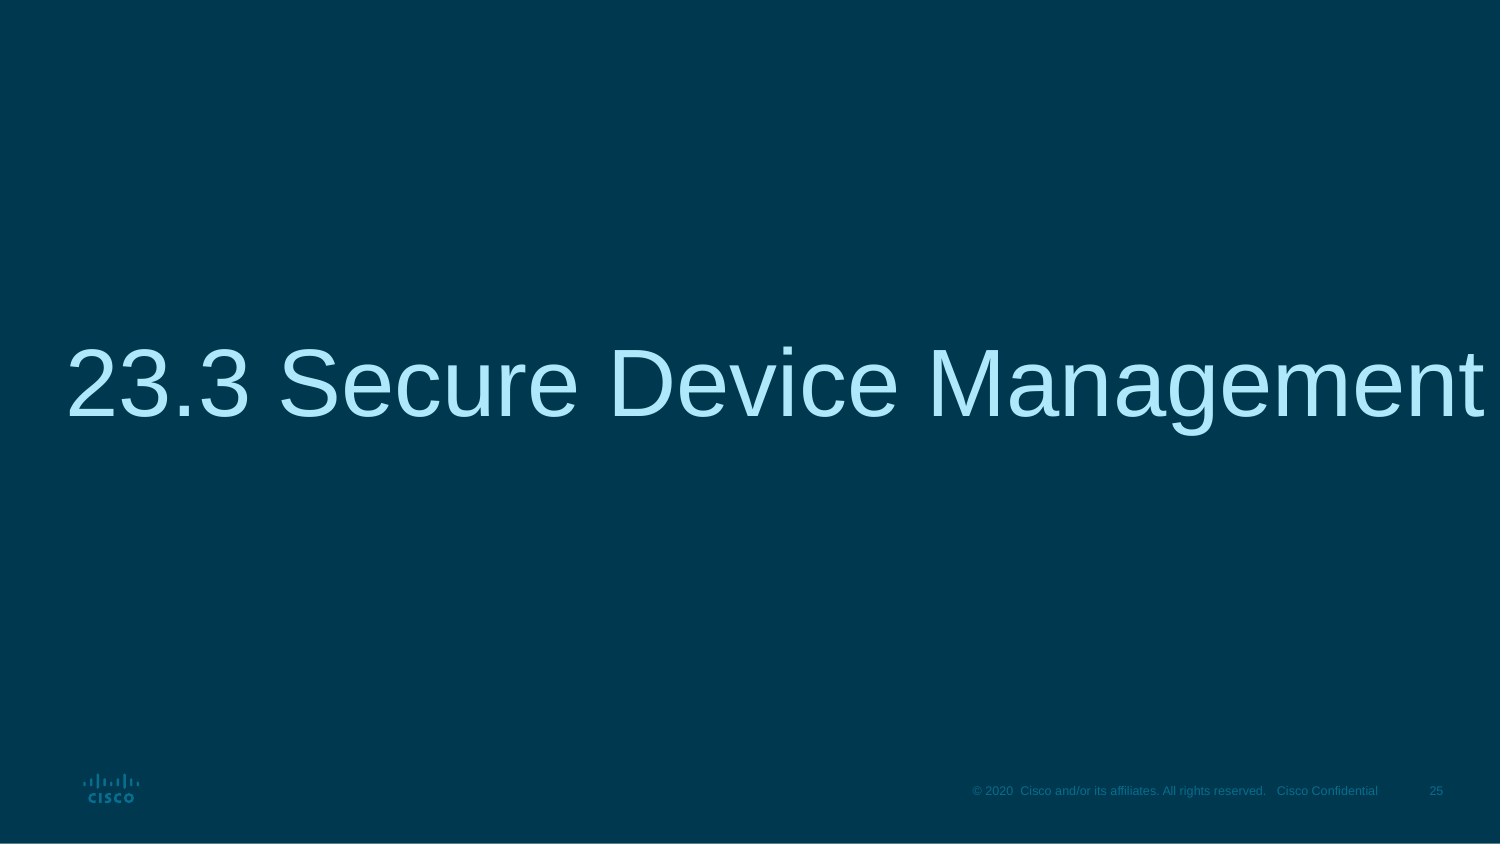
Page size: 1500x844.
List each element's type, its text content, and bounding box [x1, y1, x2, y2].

title 23.3 Secure Device Management [50, 148, 1500, 445]
